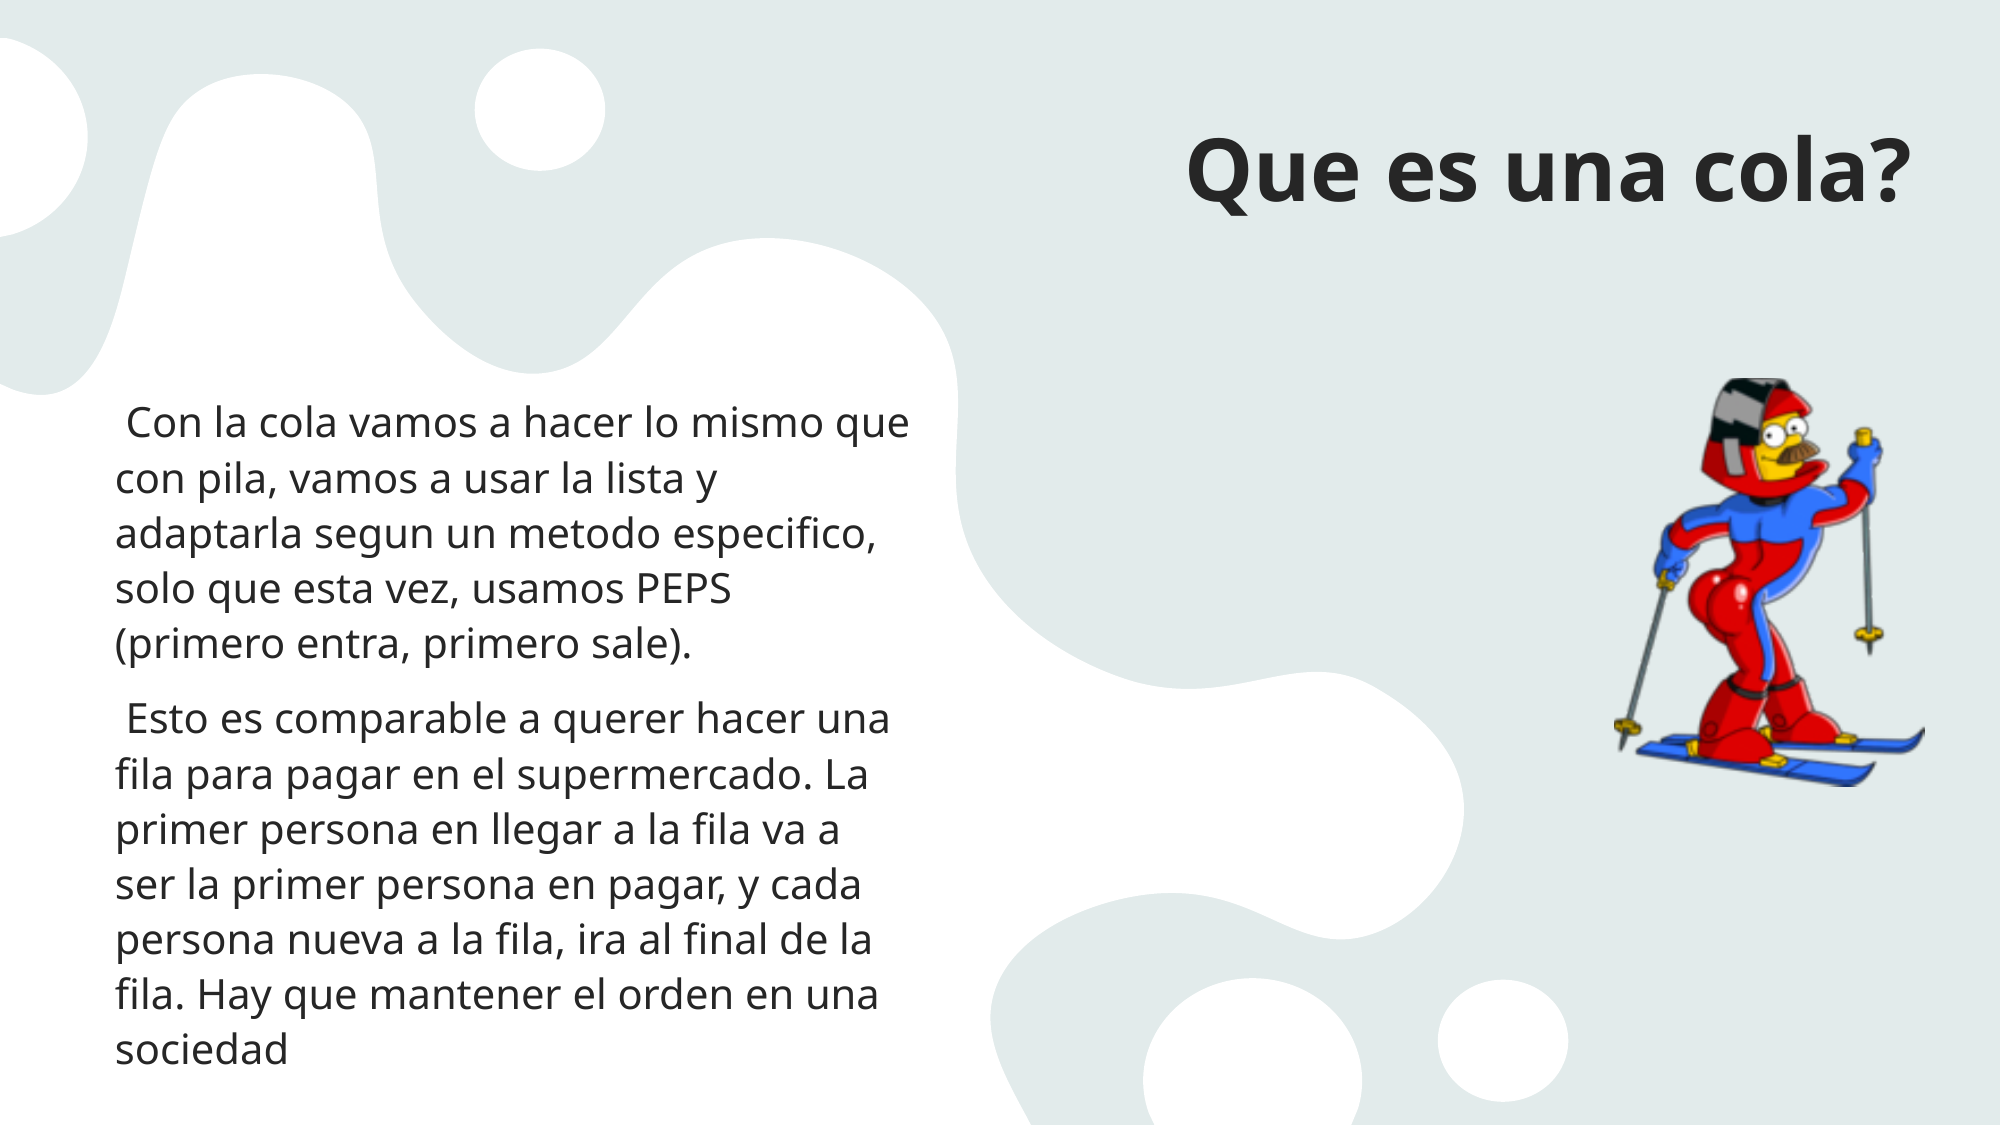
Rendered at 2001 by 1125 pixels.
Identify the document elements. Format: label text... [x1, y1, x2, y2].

list Con la cola vamos a hacer lo mismo que con pila, vamos a usar la lista y adaptarla segun un metodo especifico, solo que esta vez, usamos PEPS (primero entra, primero sale). Esto es comparable a querer hacer una fila para pagar en el supermercado. La primer persona en llegar a la fila va a ser la primer persona en pagar, y cada persona nueva a la fila, ira al final de la fila. Hay que mantener el orden en una sociedad [99, 383, 926, 1089]
picture [1614, 378, 1925, 787]
title Que es una cola? [1169, 8, 1942, 227]
